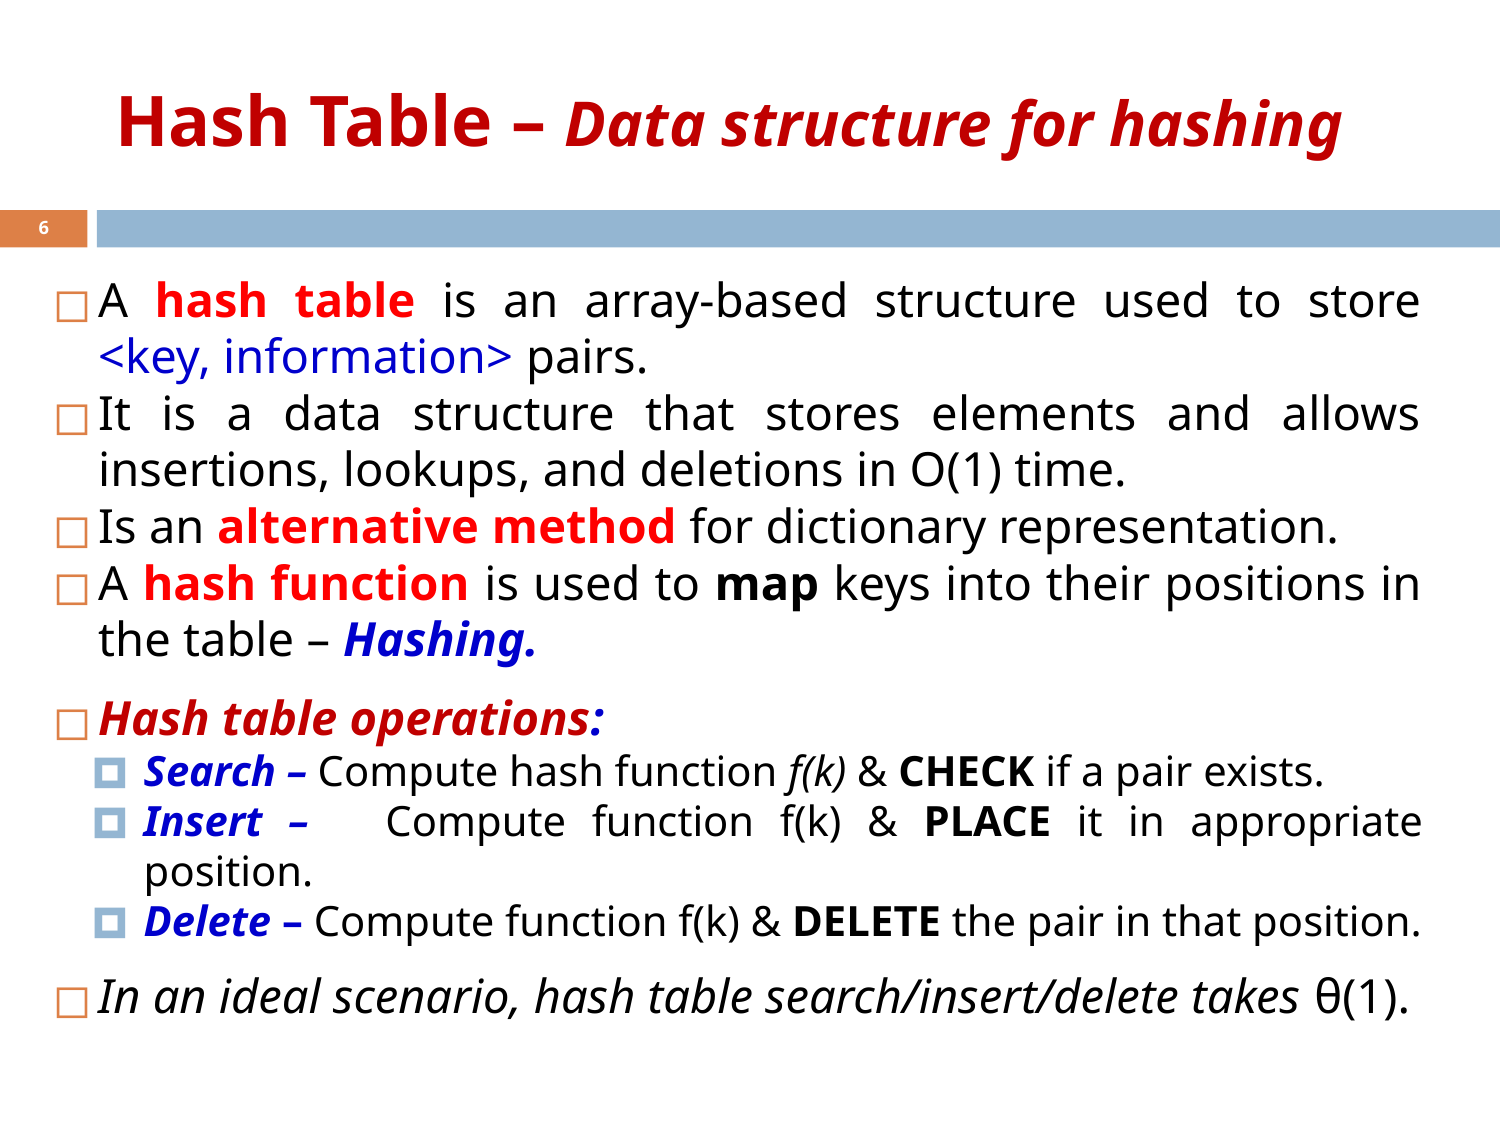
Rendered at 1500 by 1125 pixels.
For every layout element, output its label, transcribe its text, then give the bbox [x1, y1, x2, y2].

title Hash Table – Data structure for hashing [100, 37, 1438, 200]
slide_number ‹#› [0, 208, 88, 249]
list A hash table is an array-based structure used to store <key, information> pairs. It is a data structure that stores elements and allows insertions, lookups, and deletions in O(1) time. Is an alternative method for dictionary representation. A hash function is used to map keys into their positions in the table – Hashing. Hash table operations: Search – Compute hash function f(k) & CHECK if a pair exists. Insert – Compute function f(k) & PLACE it in appropriate position. Delete – Compute function f(k) & DELETE the pair in that position. In an ideal scenario, hash table search/insert/delete takes θ(1). [37, 262, 1438, 1100]
